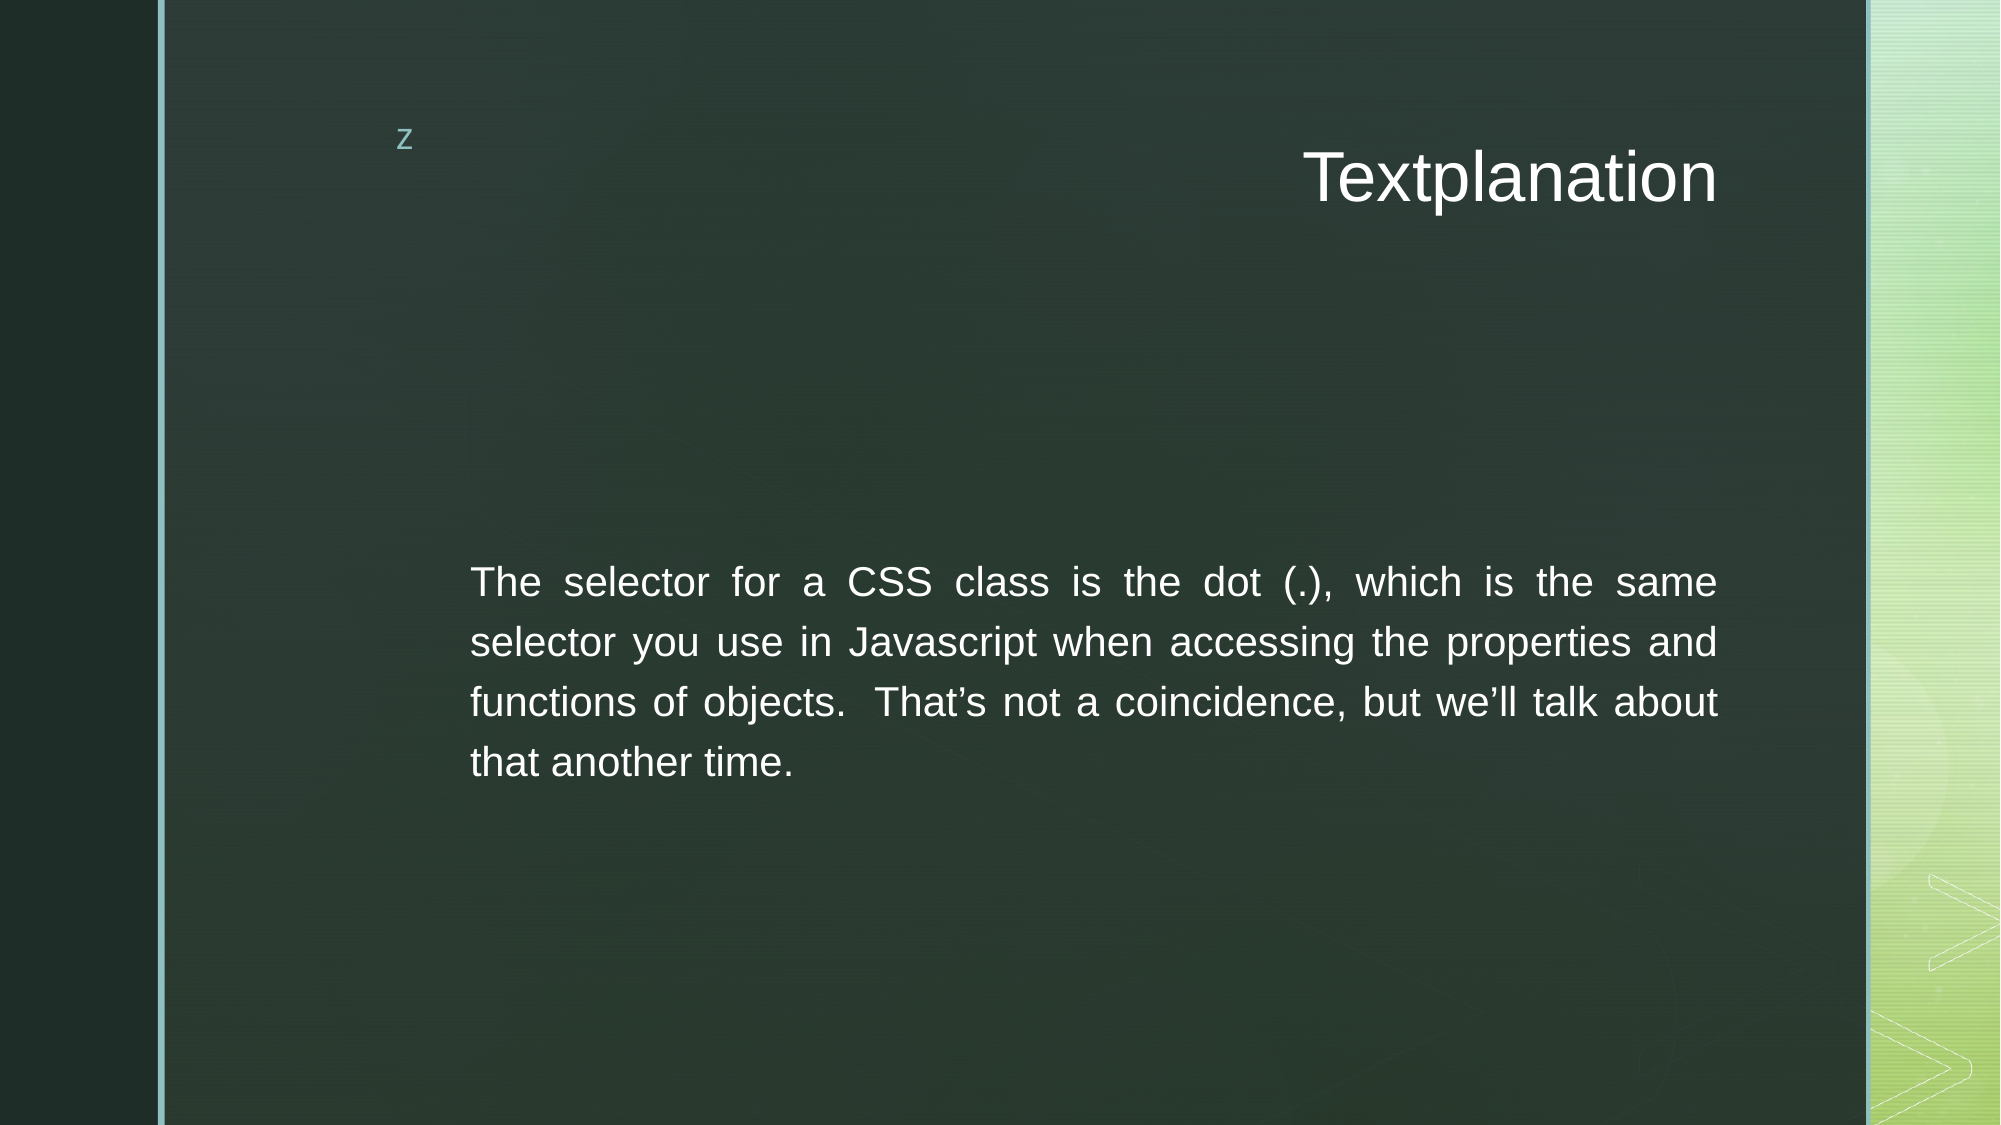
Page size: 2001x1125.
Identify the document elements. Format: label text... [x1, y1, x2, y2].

list The selector for a CSS class is the dot (.), which is the same selector you use in Javascript when accessing the properties and functions of objects. That’s not a coincidence, but we’ll talk about that another time. [454, 336, 1734, 993]
picture [1871, 0, 2001, 1125]
title Textplanation [428, 132, 1734, 310]
